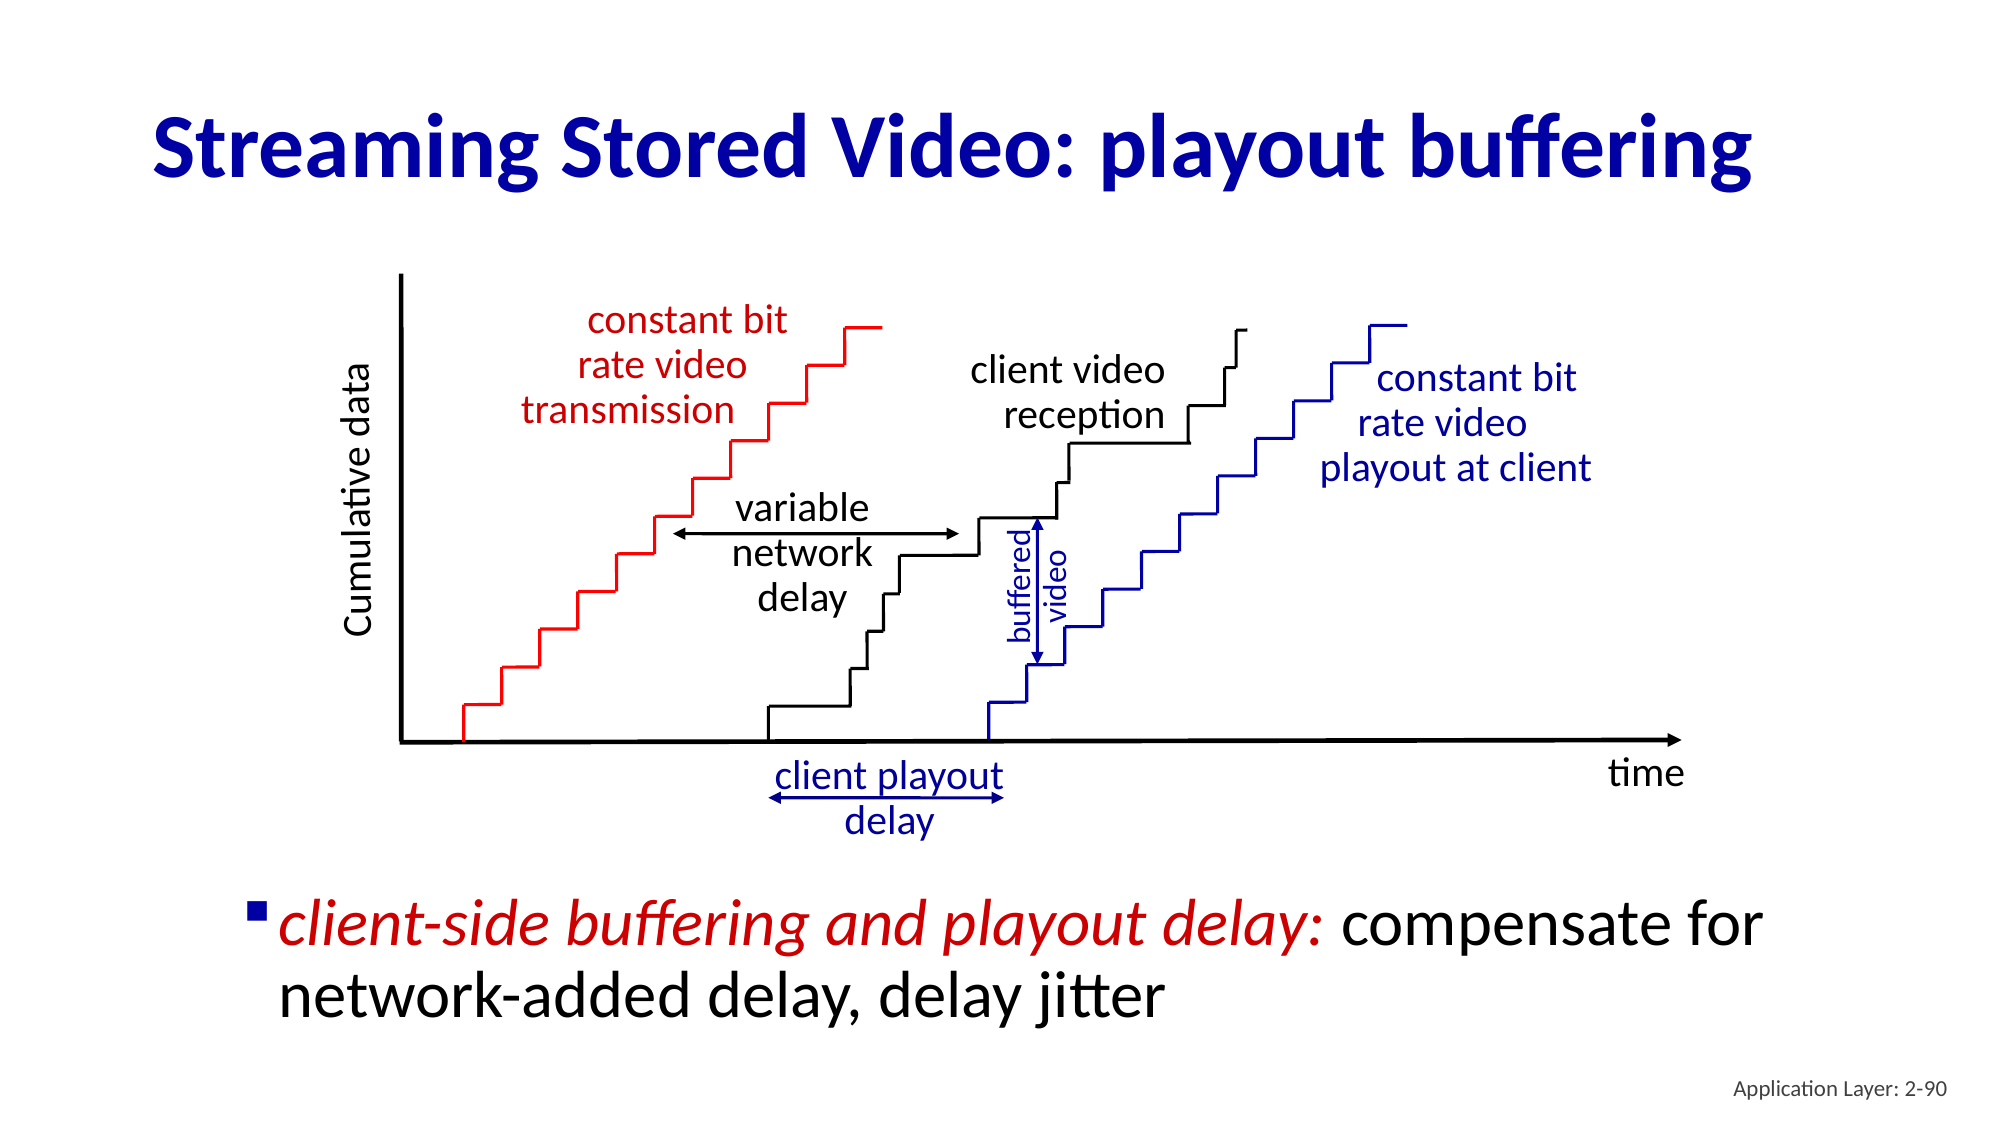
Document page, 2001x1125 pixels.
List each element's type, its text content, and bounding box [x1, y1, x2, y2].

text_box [994, 512, 1082, 665]
text_box [1609, 733, 1682, 743]
text_box Cumulative data [324, 331, 388, 653]
slide_number Application Layer: 2-90 [1512, 1056, 1963, 1117]
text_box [751, 325, 1609, 853]
text_box time [1609, 743, 1701, 804]
title Streaming Stored Video: playout buffering [137, 74, 1863, 221]
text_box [463, 327, 751, 743]
text_box constant bit rate video transmission [505, 290, 813, 327]
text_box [673, 330, 751, 744]
text_box client-side buffering and playout delay: compensate for network-added delay, delay jitter [205, 880, 1931, 1027]
